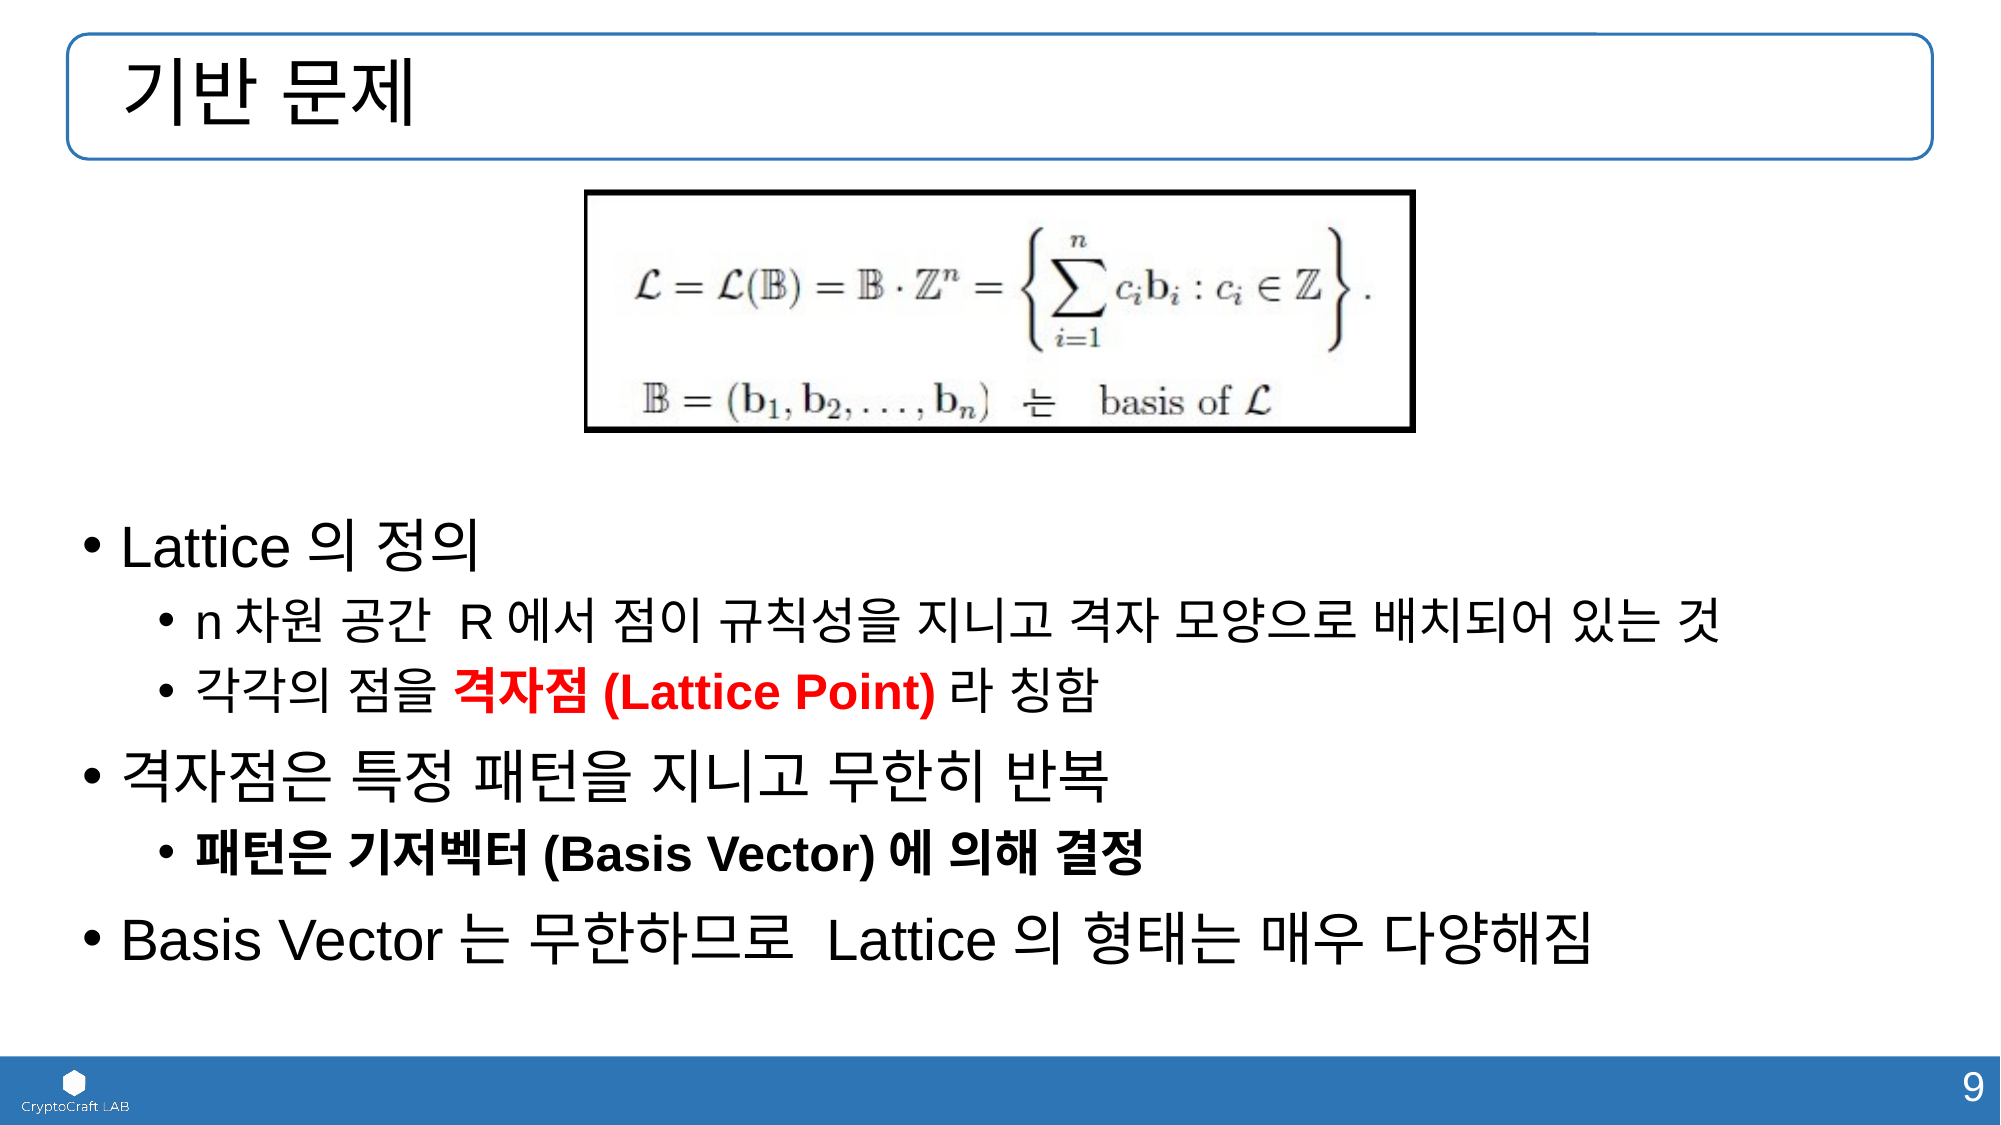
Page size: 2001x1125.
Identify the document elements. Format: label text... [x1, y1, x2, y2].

picture [584, 188, 1416, 433]
list Lattice의 정의 n차원 공간 R에서 점이 규칙성을 지니고 격자 모양으로 배치되어 있는 것 각각의 점을 격자점(Lattice Point)라 칭함 격자점은 특정 패턴을 지니고 무한히 반복 패턴은 기저벡터(Basis Vector)에 의해 결정 Basis Vector는 무한하므로 Lattice의 형태는 매우 다양해짐 [67, 462, 1933, 1019]
picture [13, 1061, 138, 1123]
title 기반 문제 [67, 34, 1933, 160]
